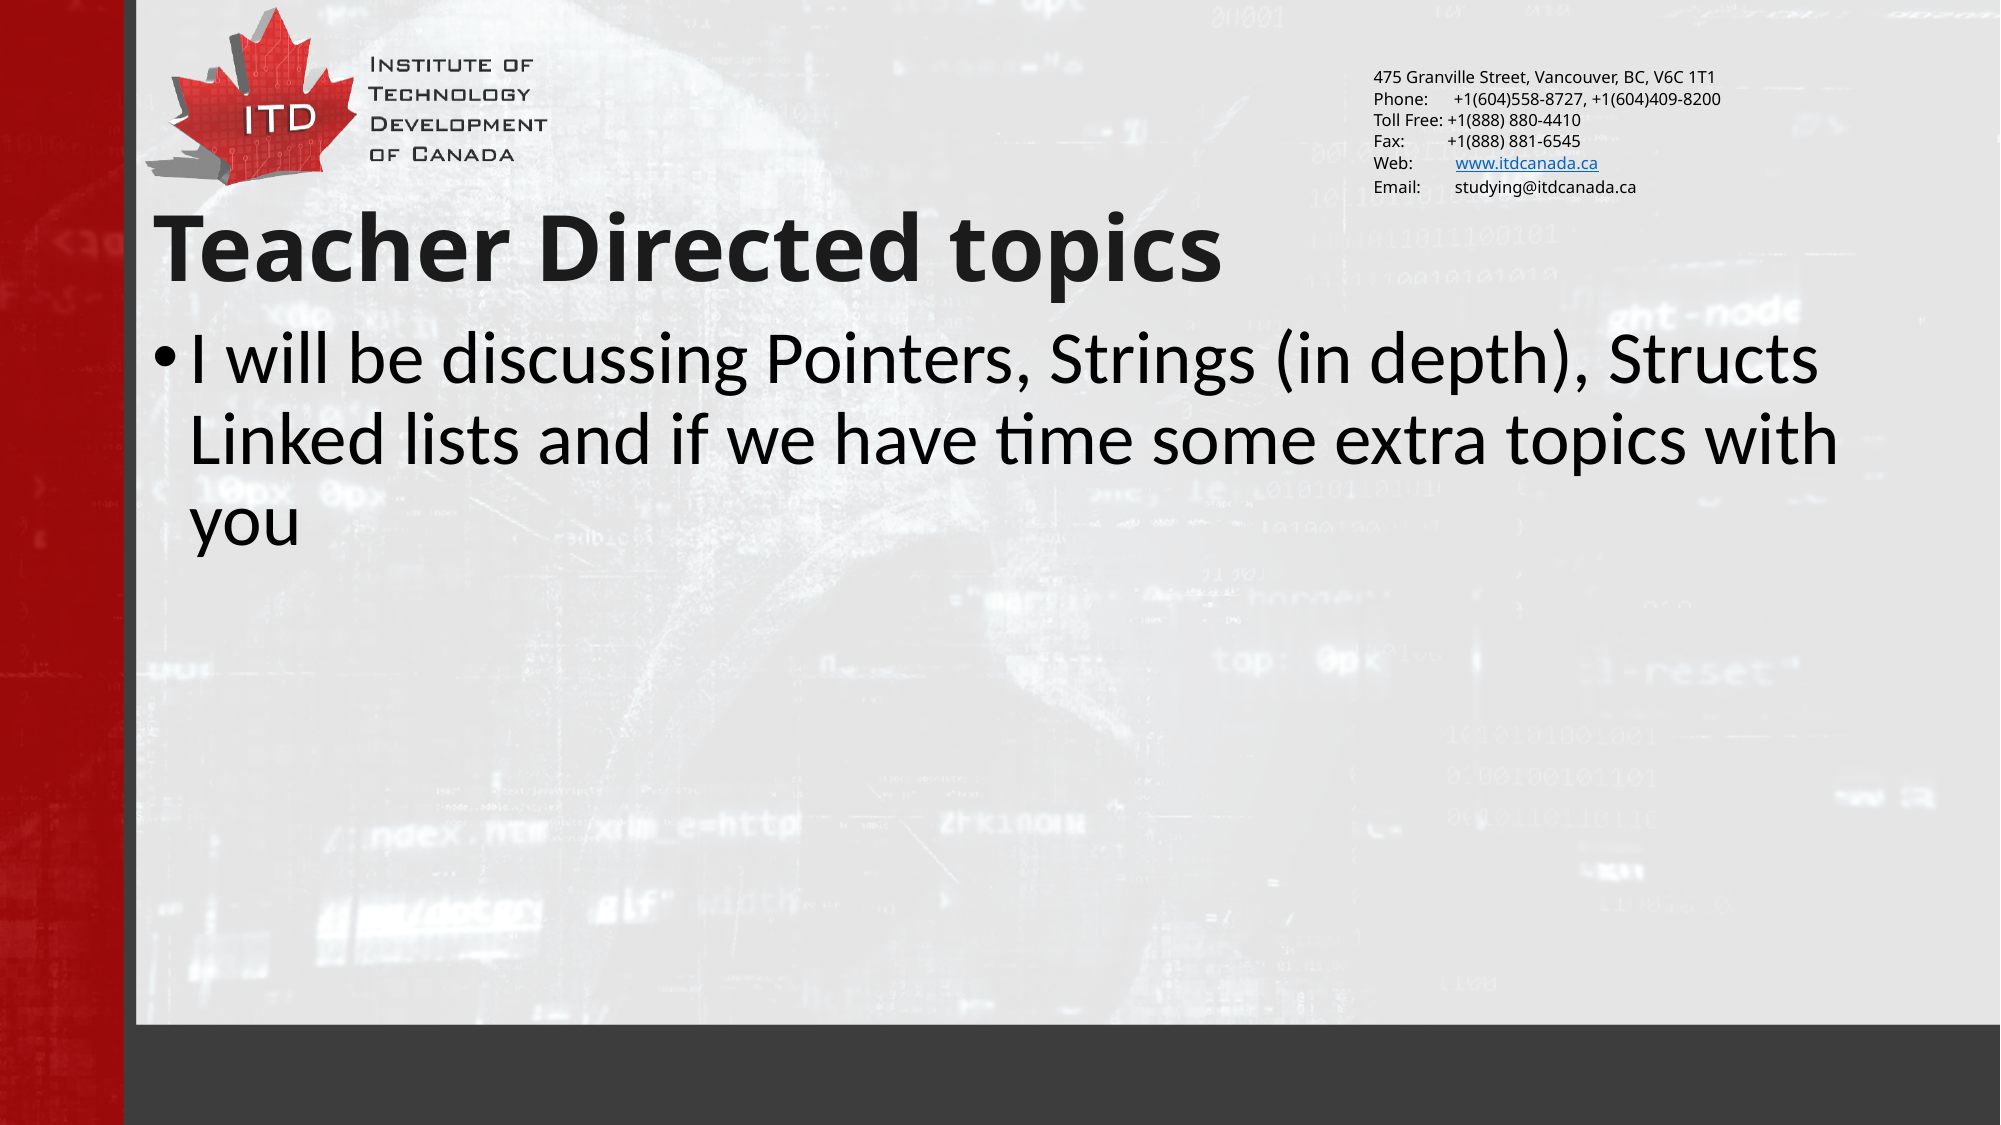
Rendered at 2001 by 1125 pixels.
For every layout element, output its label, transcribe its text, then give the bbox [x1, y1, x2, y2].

list I will be discussing Pointers, Strings (in depth), Structs Linked lists and if we have time some extra topics with you [137, 311, 1863, 1026]
title Teacher Directed topics [137, 195, 1863, 311]
picture [0, 0, 2000, 1125]
